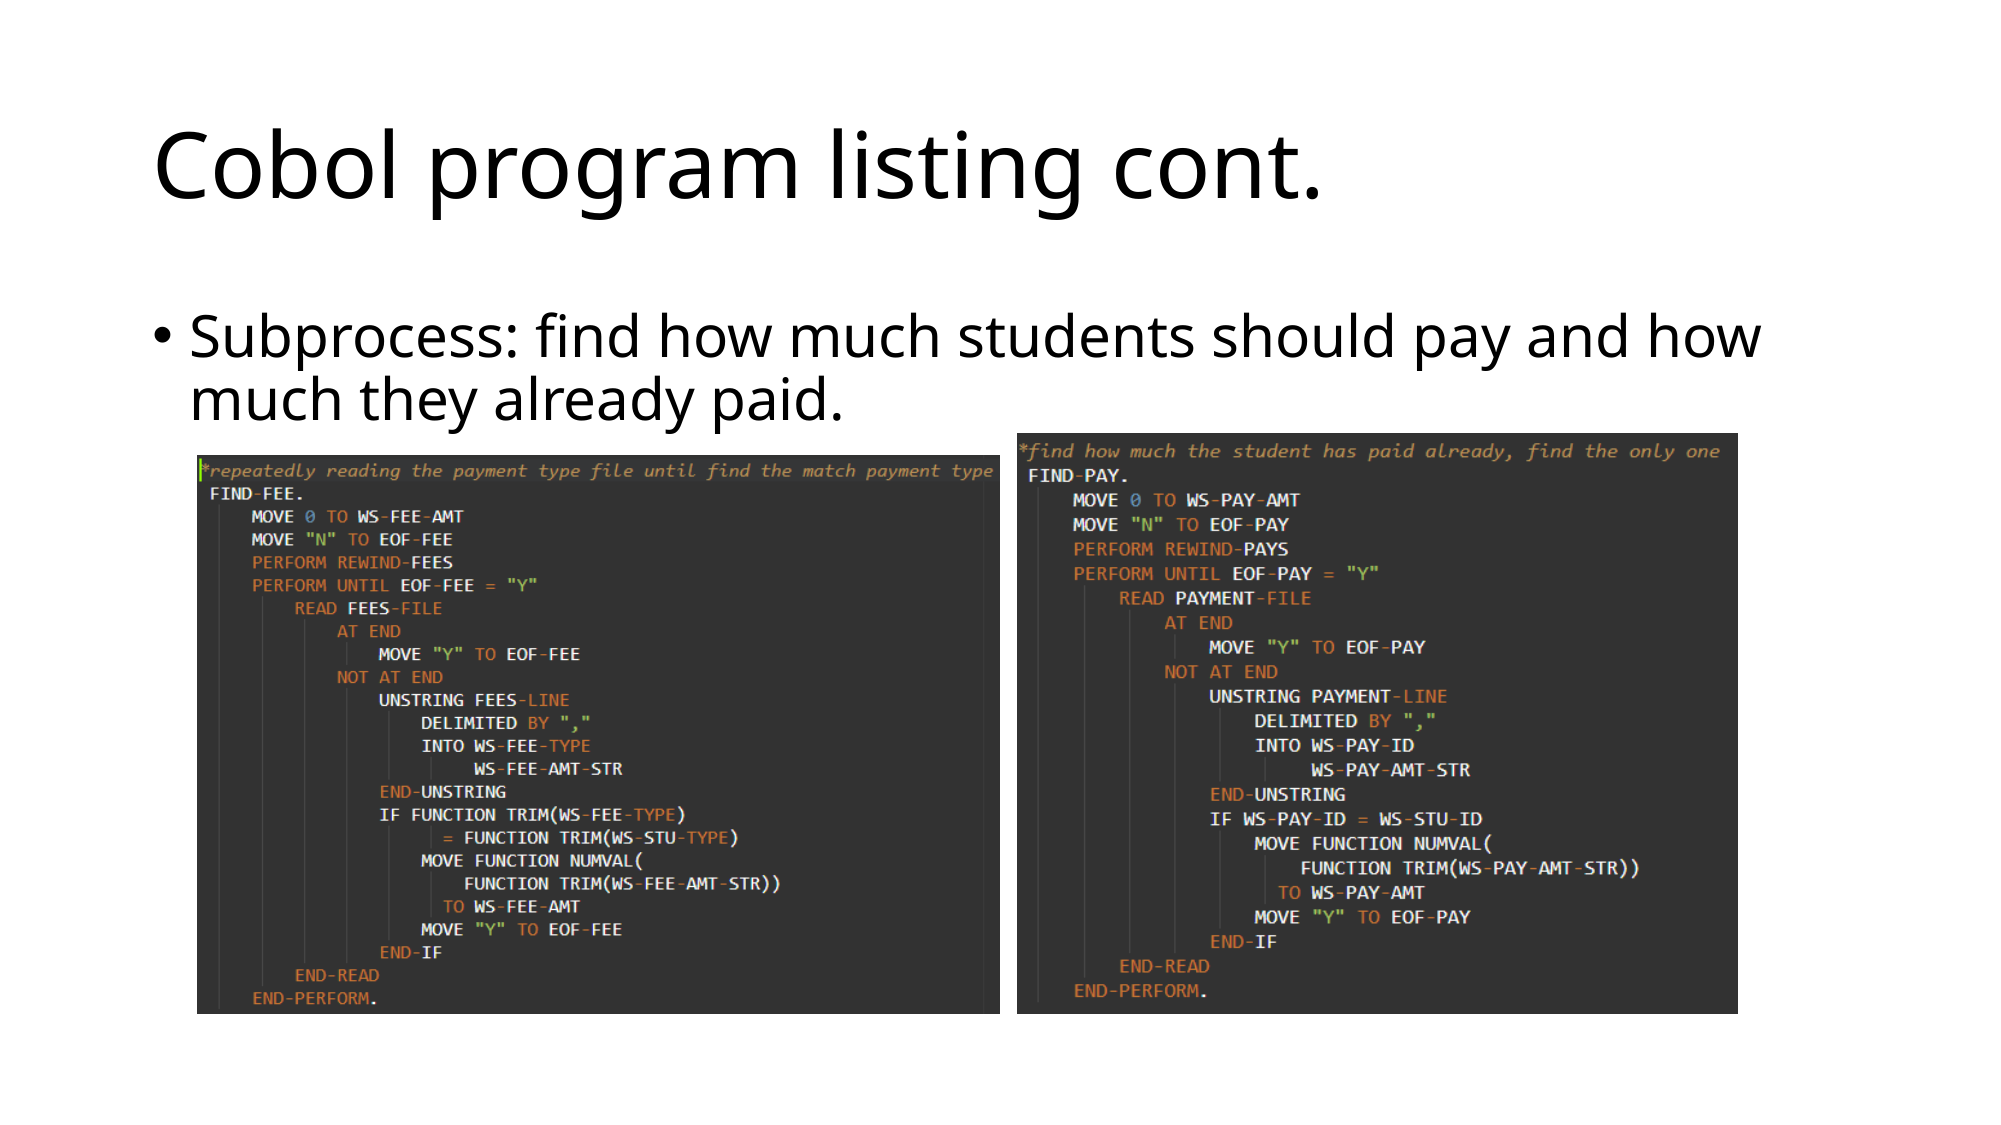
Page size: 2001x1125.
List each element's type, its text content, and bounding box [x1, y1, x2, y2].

title Cobol program listing cont. [137, 59, 1863, 278]
picture [1017, 433, 1739, 1014]
list Subprocess: find how much students should pay and how much they already paid. [137, 299, 1863, 1014]
picture [196, 455, 1001, 1014]
